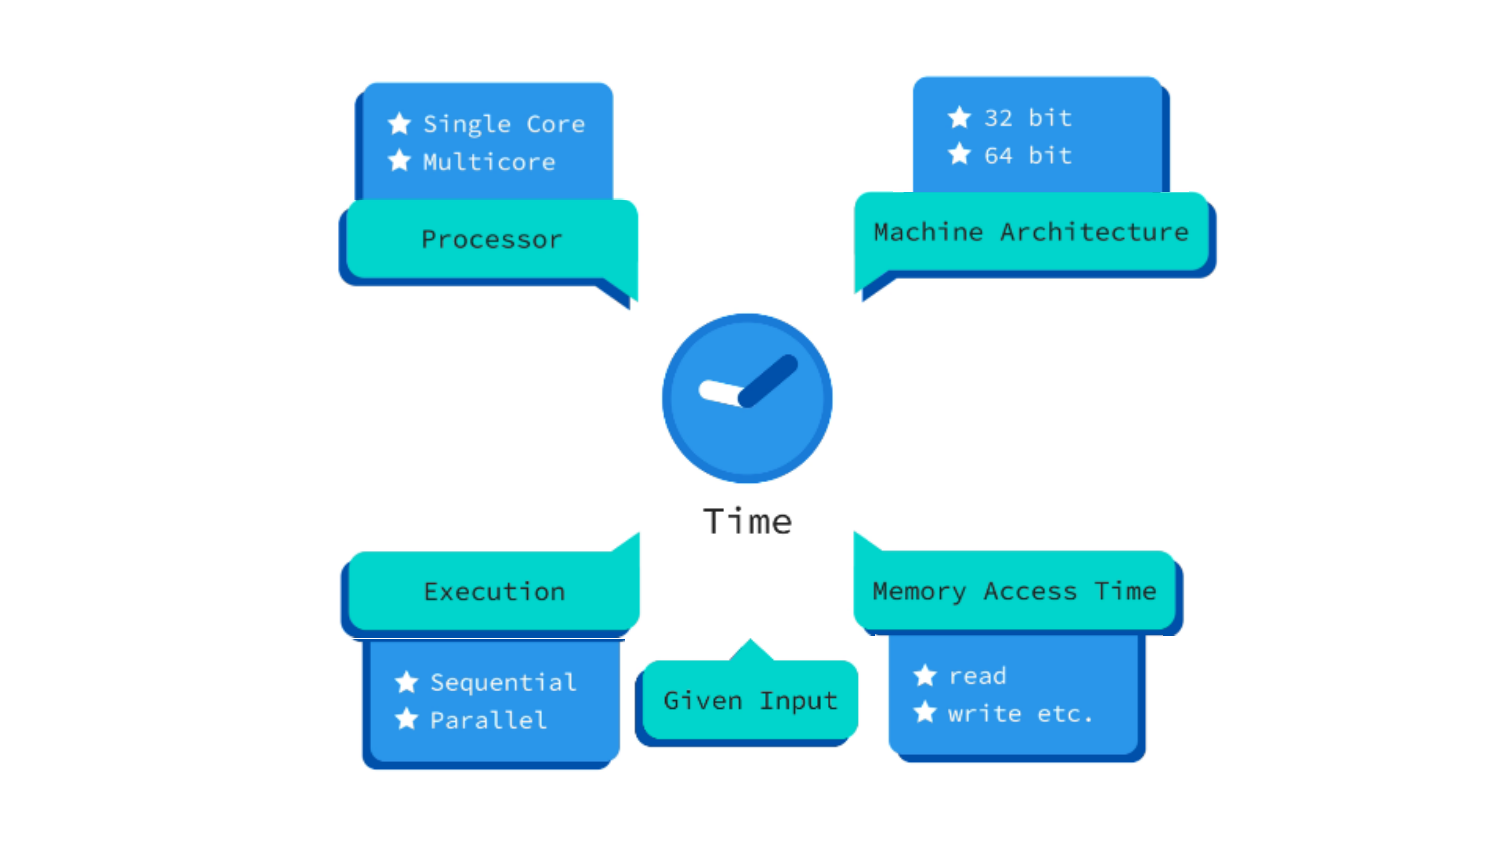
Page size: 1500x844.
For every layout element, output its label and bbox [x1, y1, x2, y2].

picture [334, 525, 868, 795]
picture [323, 73, 669, 315]
picture [653, 62, 1239, 781]
